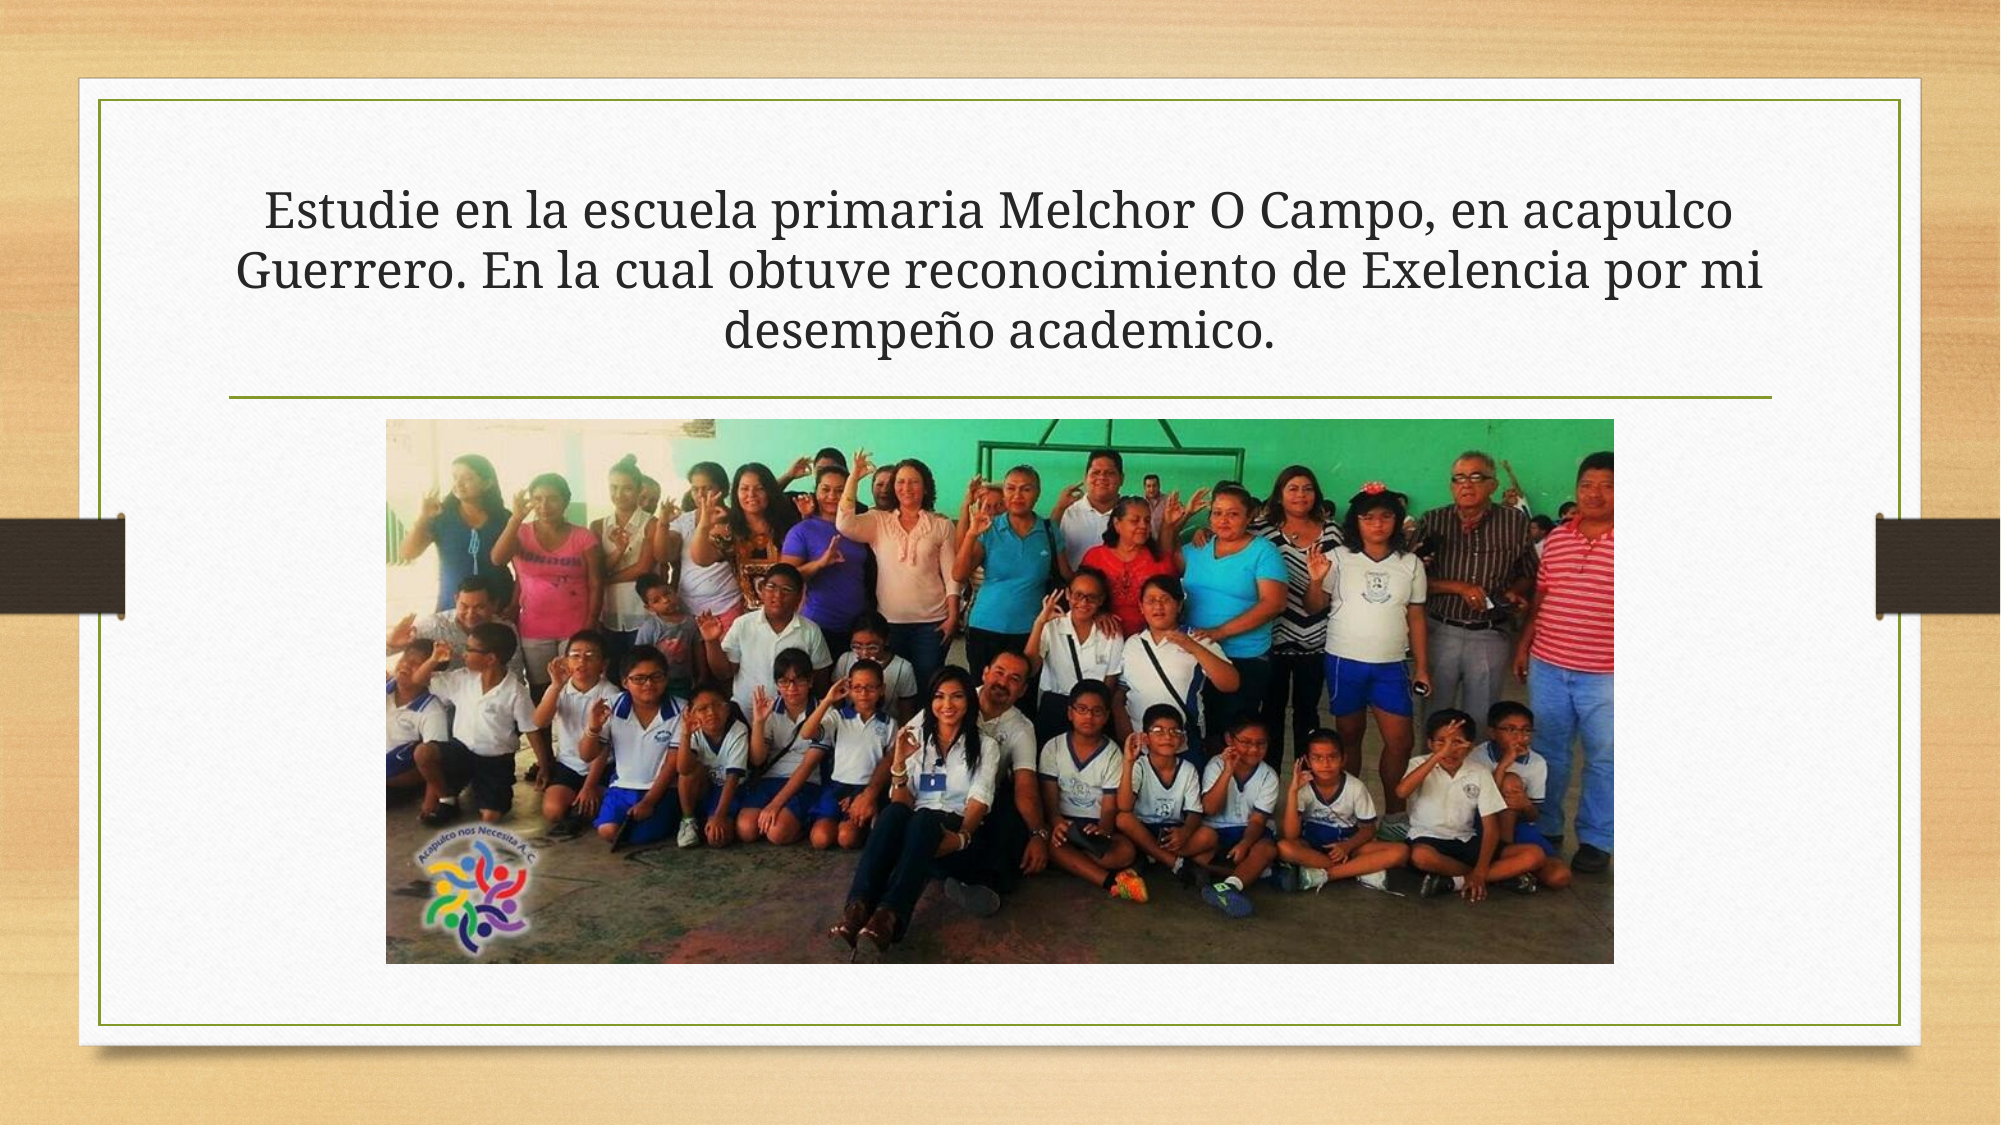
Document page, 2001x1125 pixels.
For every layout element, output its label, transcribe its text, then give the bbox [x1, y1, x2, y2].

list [386, 419, 1614, 964]
title Estudie en la escuela primaria Melchor O Campo, en acapulco Guerrero. En la cual obtuve reconocimiento de Exelencia por mi desempeño academico. [212, 161, 1788, 375]
picture [0, 0, 2001, 1125]
